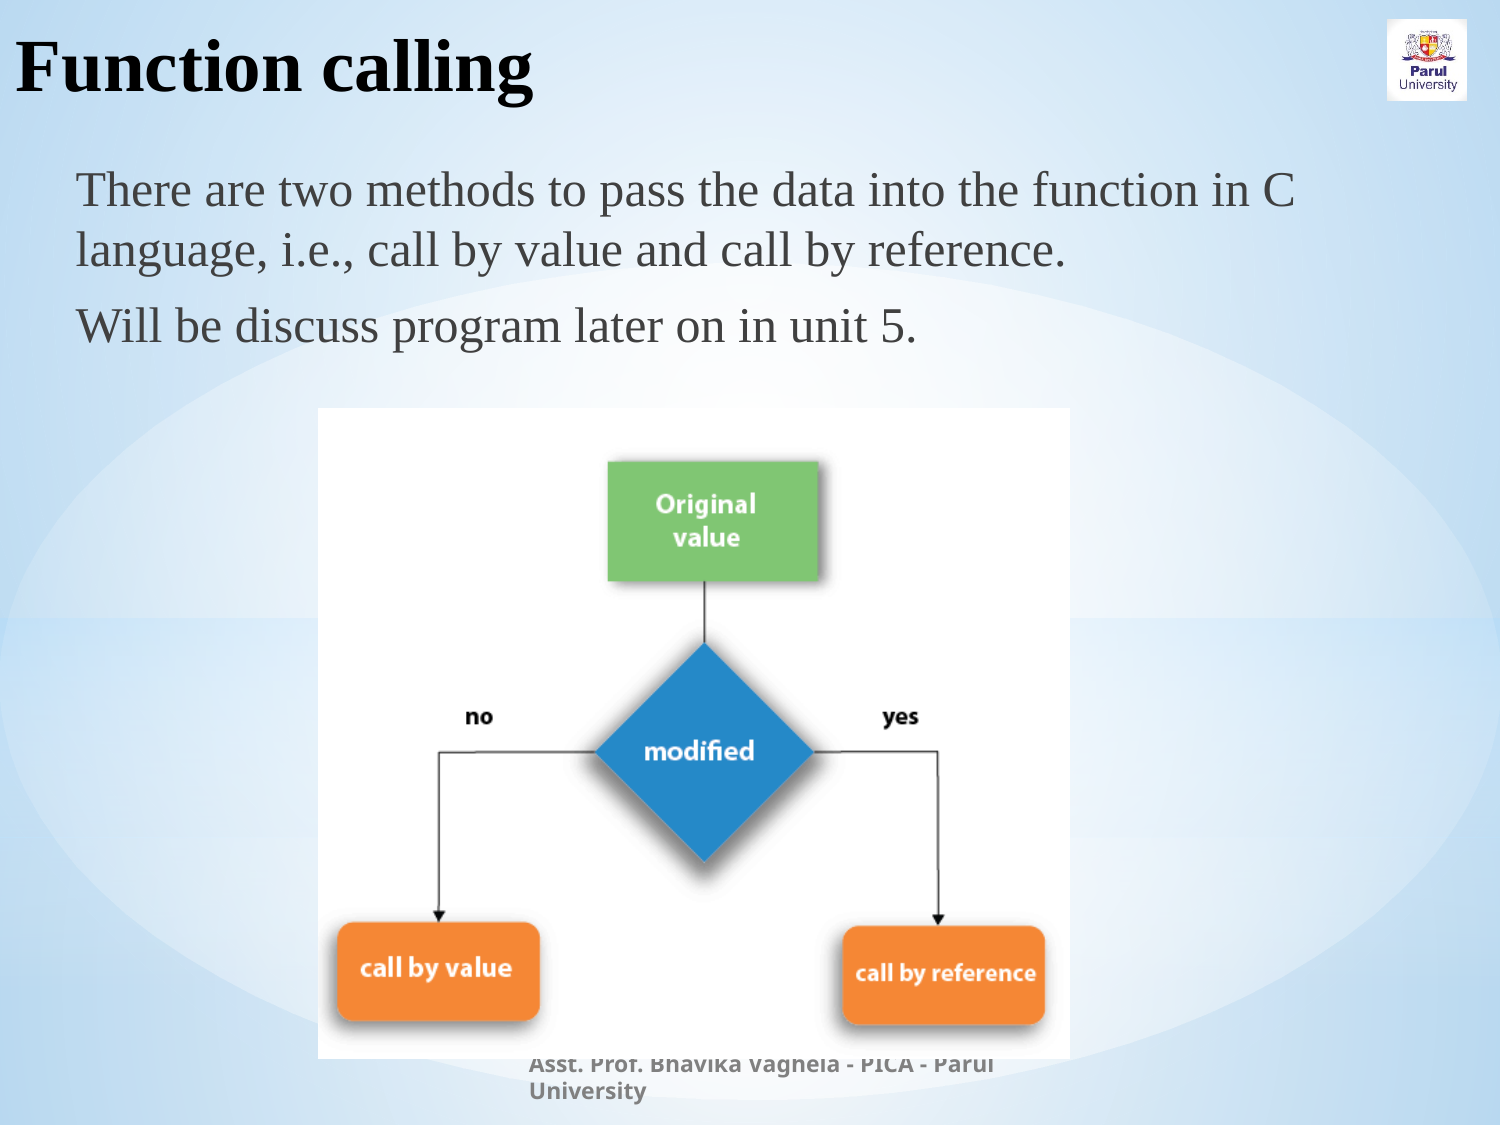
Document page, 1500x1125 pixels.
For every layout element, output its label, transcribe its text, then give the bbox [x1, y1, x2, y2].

footer Asst. Prof. Bhavika Vaghela - PICA - Parul University [513, 1067, 1064, 1107]
list There are two methods to pass the data into the function in C language, i.e., call by value and call by reference. Will be discuss program later on in unit 5. [53, 149, 1447, 1024]
picture [317, 408, 1070, 1059]
title Function calling [0, 8, 1483, 105]
picture [1387, 18, 1468, 102]
